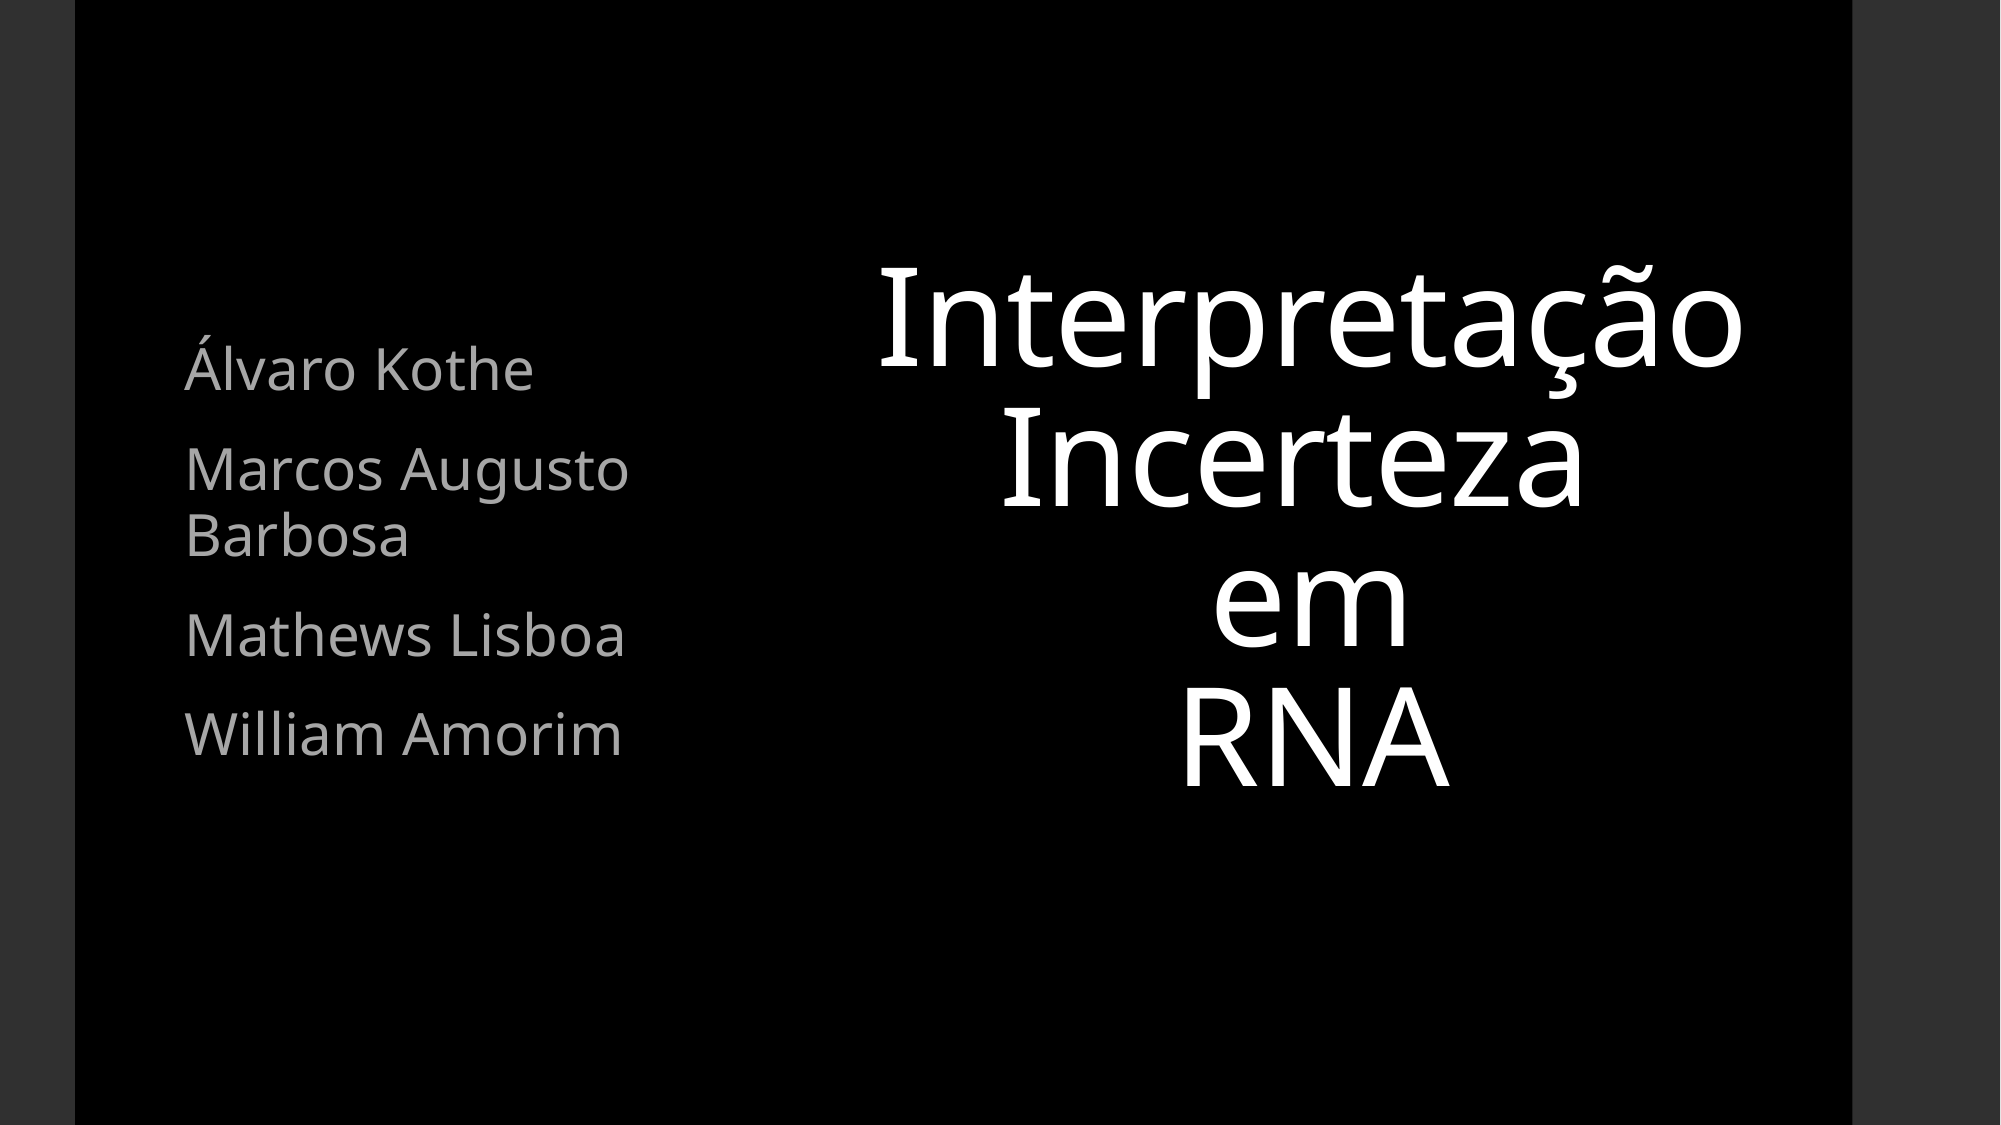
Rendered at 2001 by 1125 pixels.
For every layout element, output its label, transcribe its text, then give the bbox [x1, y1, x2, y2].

subtitle Álvaro Kothe Marcos Augusto Barbosa Mathews Lisboa William Amorim [169, 172, 854, 934]
title Interpretação Incerteza em RNA [798, 81, 1827, 987]
